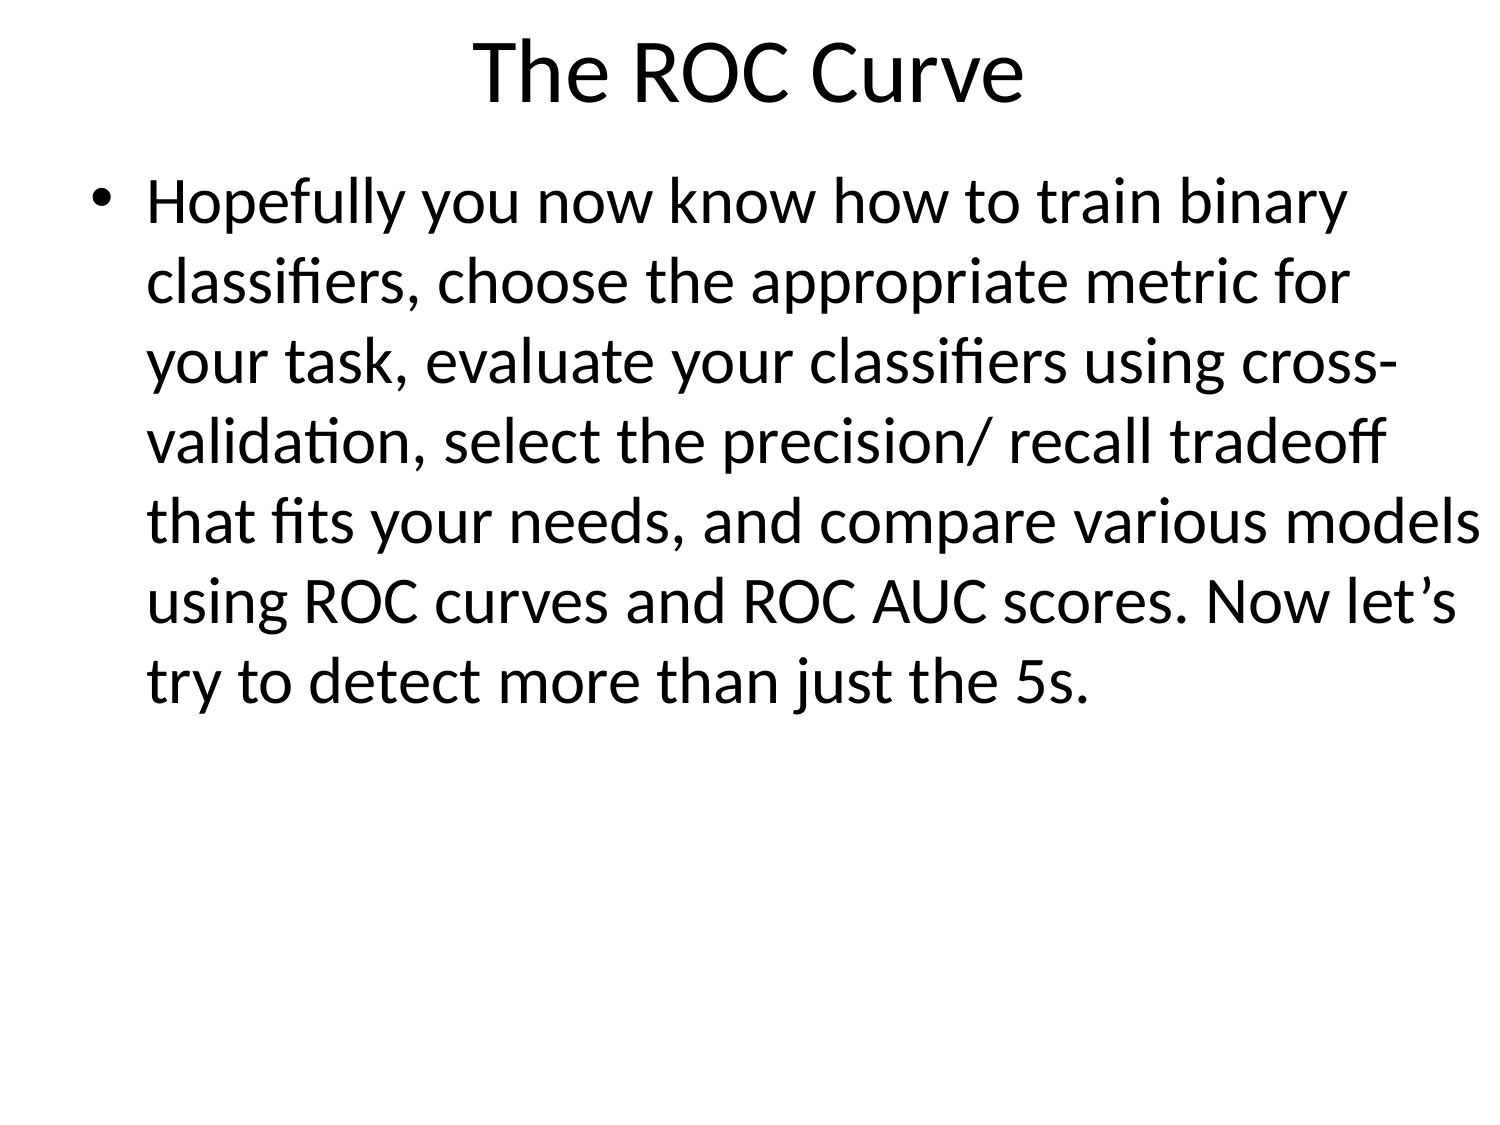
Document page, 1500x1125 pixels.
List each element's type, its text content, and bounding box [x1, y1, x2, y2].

list Hopefully you now know how to train binary classifiers, choose the appropriate metric for your task, evaluate your classifiers using cross-validation, select the precision/ recall tradeoff that fits your needs, and compare various models using ROC curves and ROC AUC scores. Now let’s try to detect more than just the 5s. [75, 148, 1500, 1125]
title The ROC Curve [75, 0, 1425, 148]
